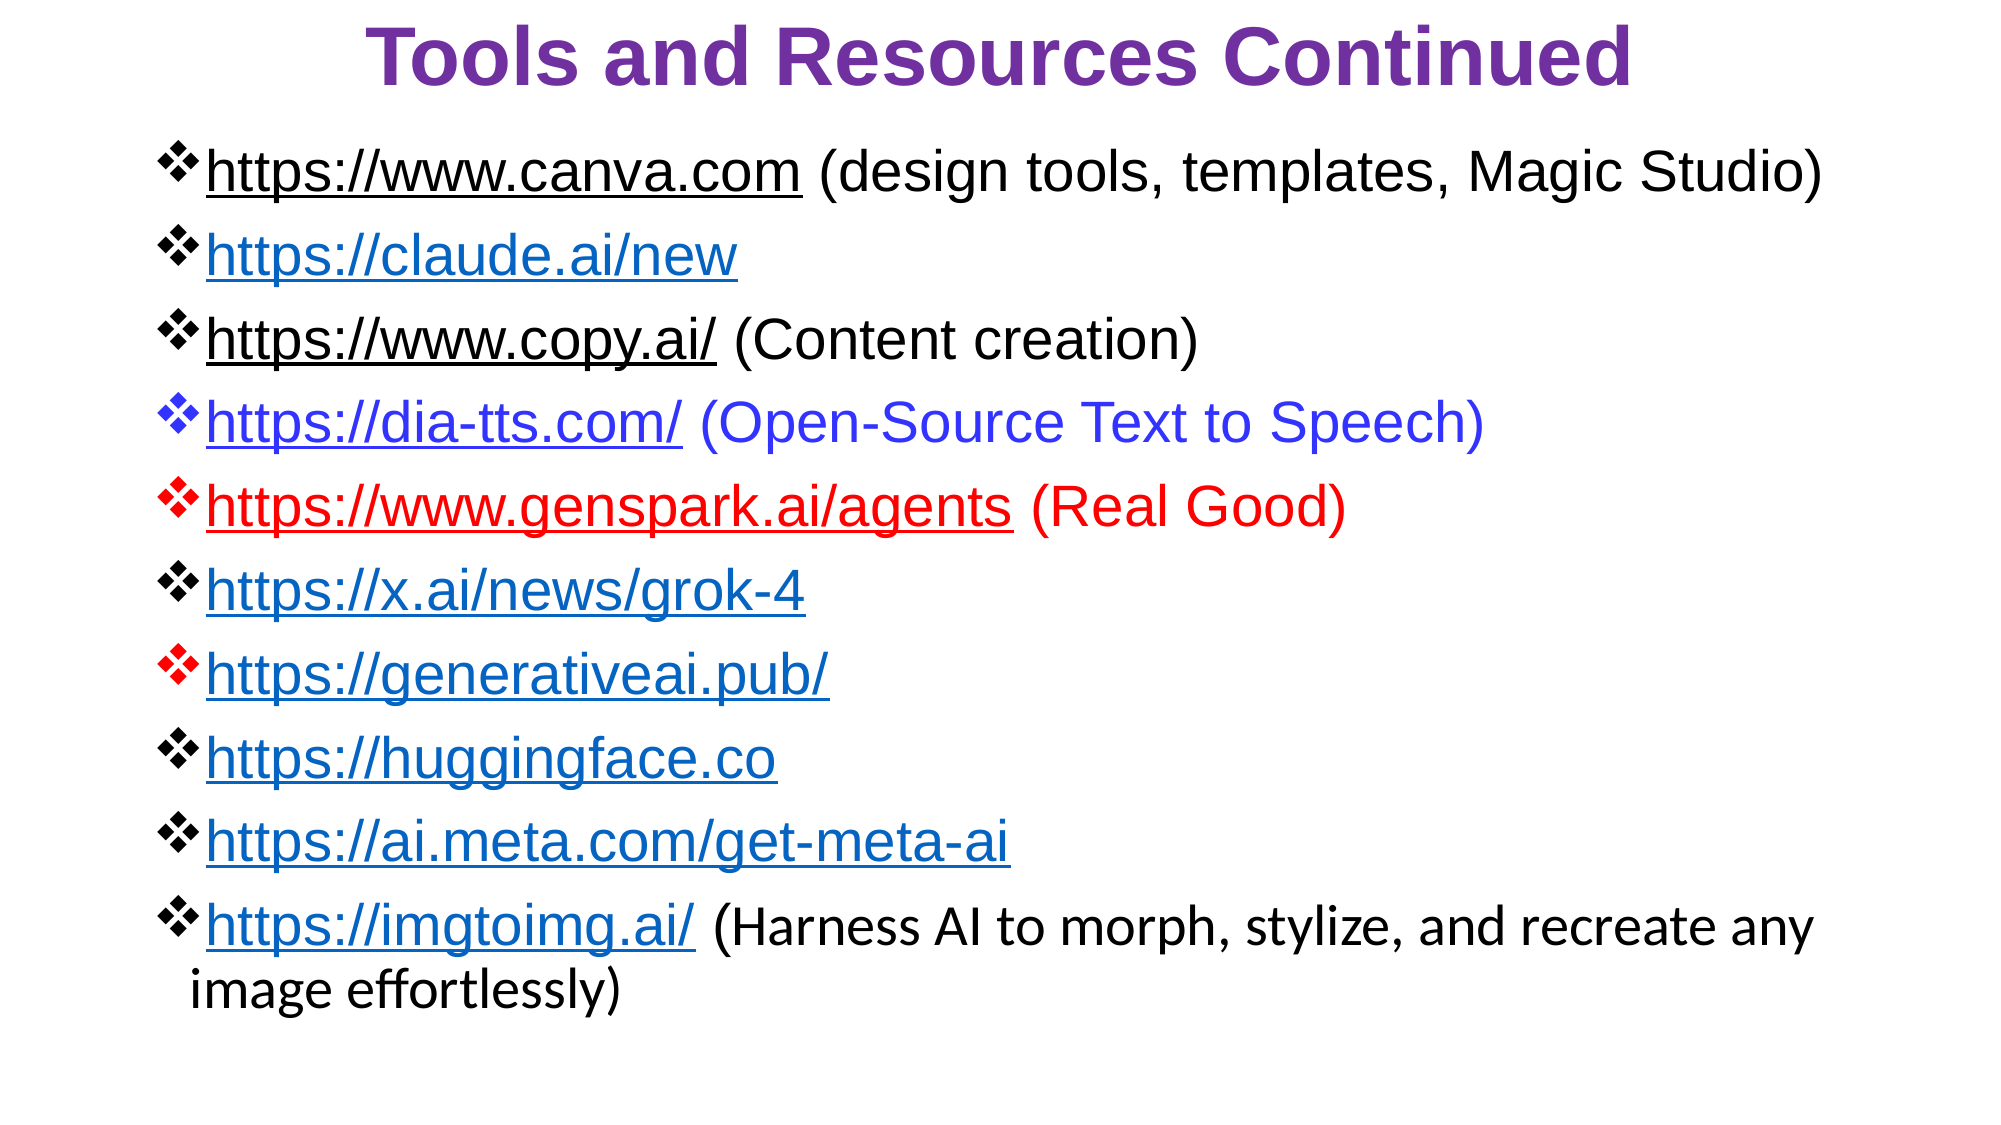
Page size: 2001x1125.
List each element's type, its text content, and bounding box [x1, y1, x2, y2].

list https://www.canva.com (design tools, templates, Magic Studio) https://claude.ai/new https://www.copy.ai/ (Content creation) https://dia-tts.com/ (Open-Source Text to Speech) https://www.genspark.ai/agents (Real Good) https://x.ai/news/grok-4 https://generativeai.pub/ https://huggingface.co https://ai.meta.com/get-meta-ai https://imgtoimg.ai/ (Harness AI to morph, stylize, and recreate any image effortlessly) [137, 133, 1863, 1125]
title Tools and Resources Continued [137, 9, 1863, 108]
